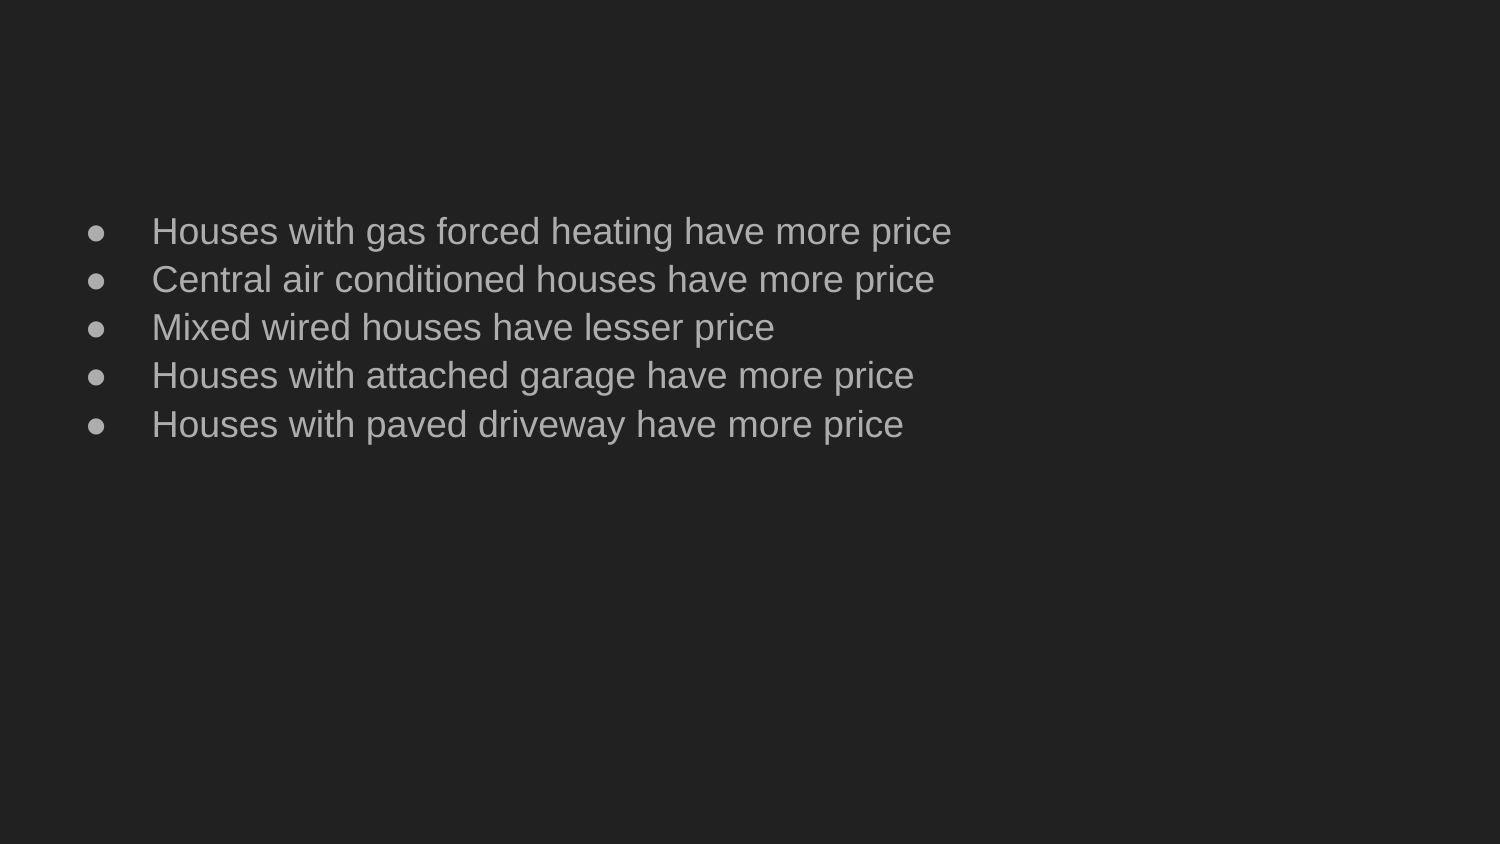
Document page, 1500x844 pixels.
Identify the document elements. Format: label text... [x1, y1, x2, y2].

list Houses with gas forced heating have more price Central air conditioned houses have more price Mixed wired houses have lesser price Houses with attached garage have more price Houses with paved driveway have more price [51, 189, 1449, 750]
